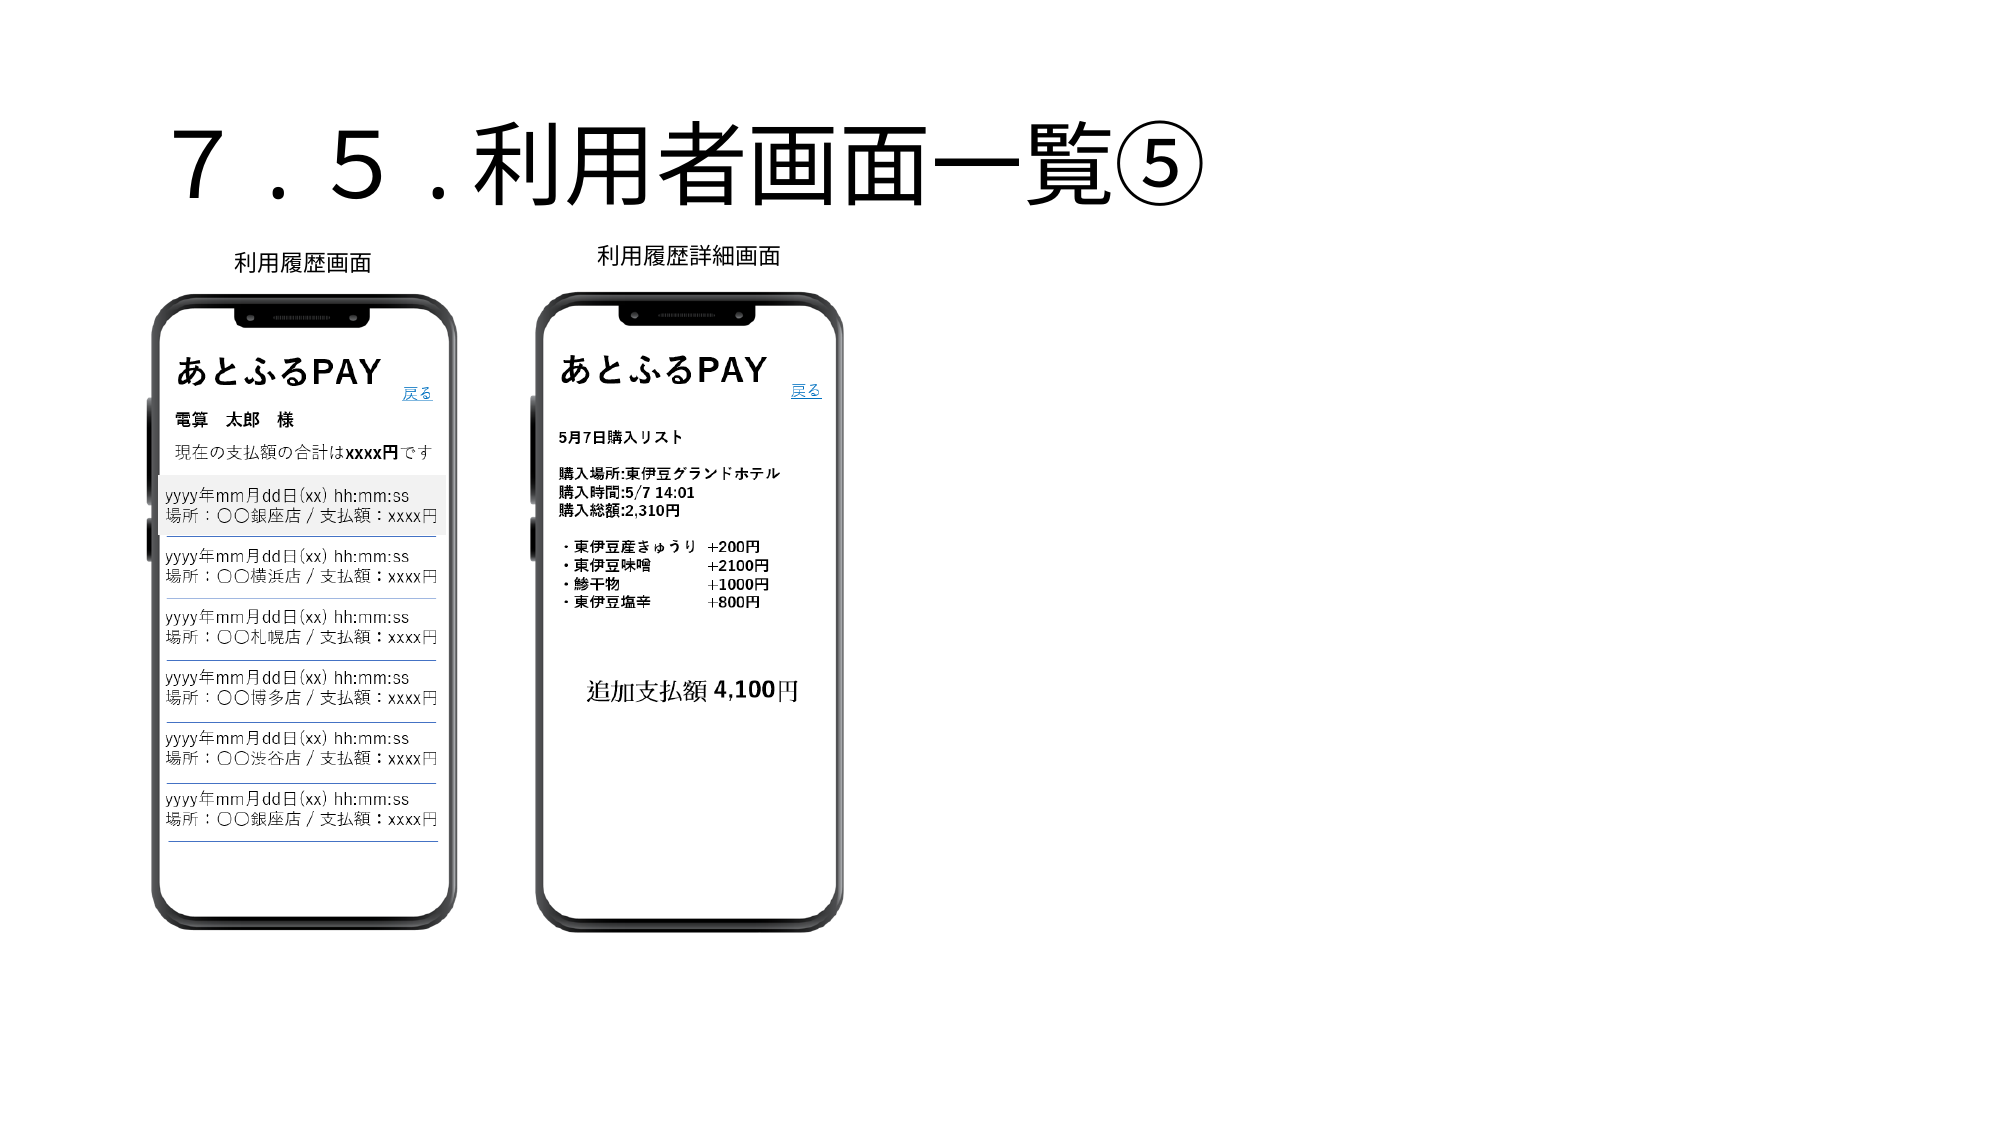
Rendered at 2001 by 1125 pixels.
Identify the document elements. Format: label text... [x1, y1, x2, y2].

title ７.５.利用者画面一覧⑤ [137, 59, 1863, 278]
picture [137, 283, 471, 946]
picture [512, 277, 868, 944]
text_box 利用履歴詳細画面 [582, 234, 797, 277]
text_box 利用履歴画面 [220, 241, 388, 283]
